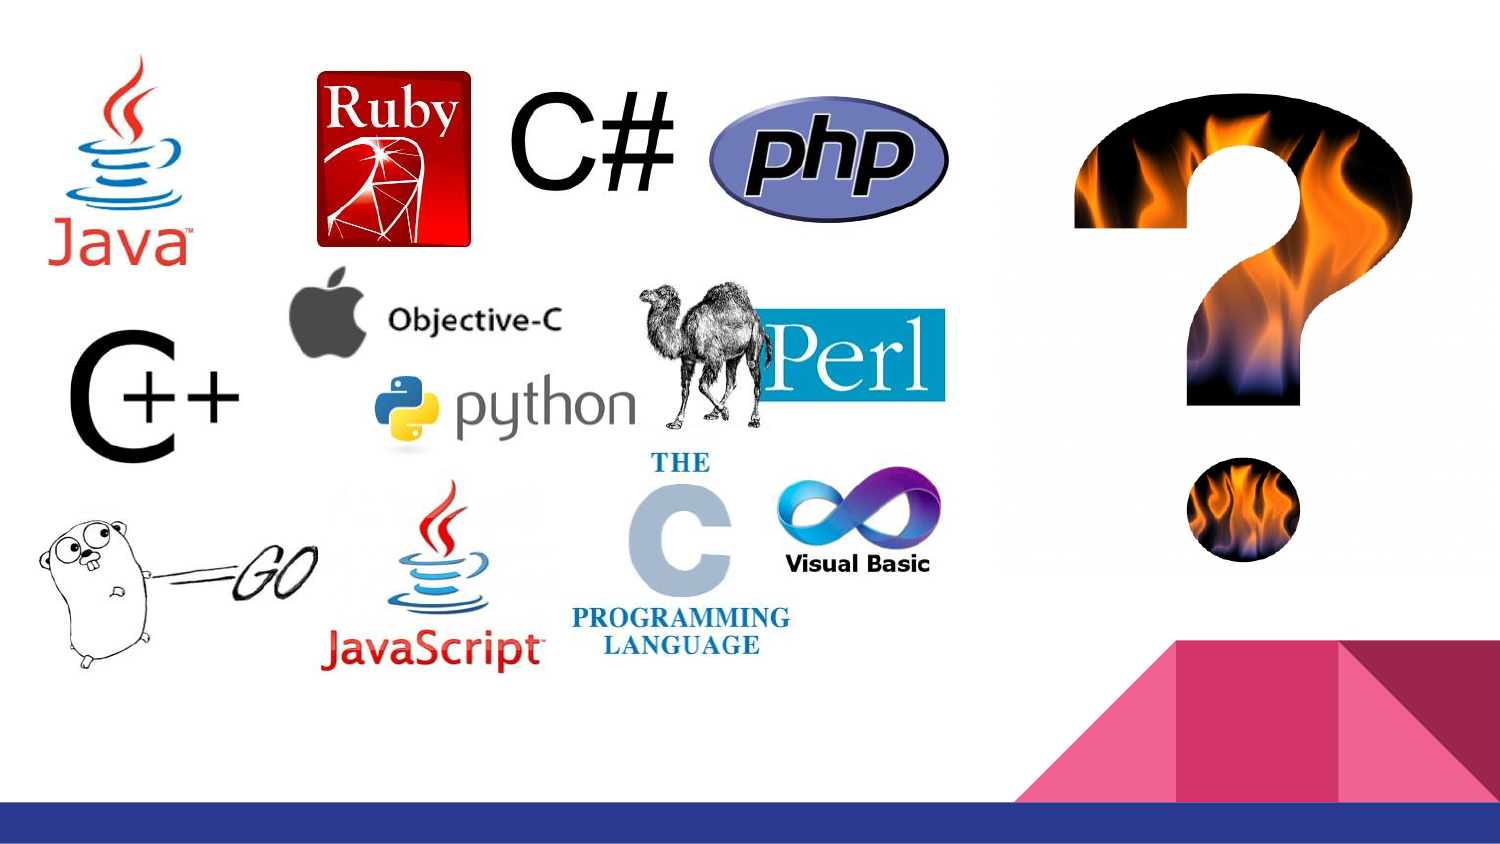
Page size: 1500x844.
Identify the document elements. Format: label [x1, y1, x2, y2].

picture [32, 47, 957, 684]
picture [998, 81, 1493, 576]
